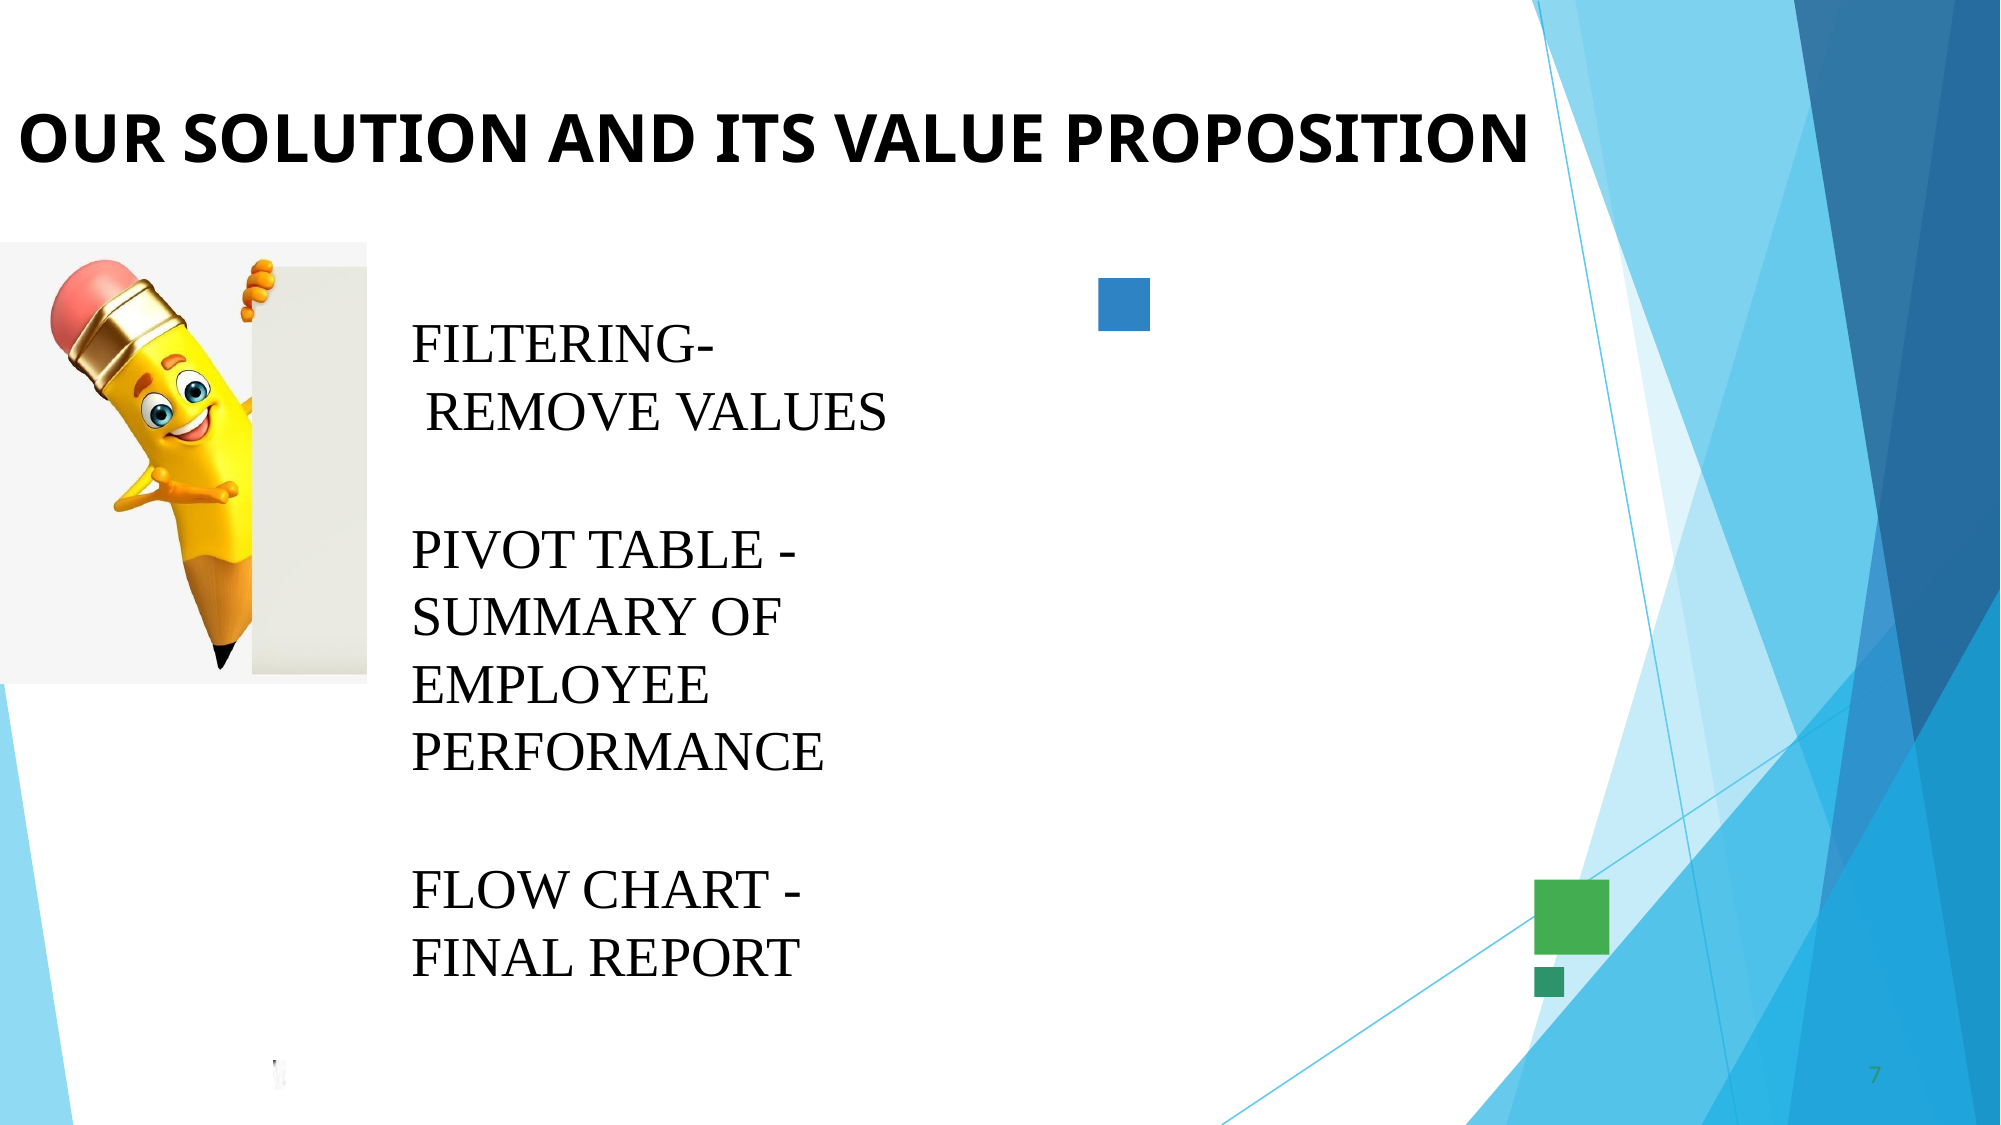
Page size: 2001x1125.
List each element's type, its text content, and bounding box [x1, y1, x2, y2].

text_box [1534, 967, 1565, 997]
text_box FILTERING- REMOVE VALUES PIVOT TABLE - SUMMARY OF EMPLOYEE PERFORMANCE FLOW CHART - FINAL REPORT [409, 304, 1125, 988]
slide_number 7 [1862, 1060, 1890, 1125]
title OUR SOLUTION AND ITS VALUE PROPOSITION [15, 0, 1572, 284]
picture [273, 1060, 287, 1091]
text_box [1098, 284, 1150, 332]
text_box [1534, 879, 1610, 955]
picture [0, 241, 367, 685]
